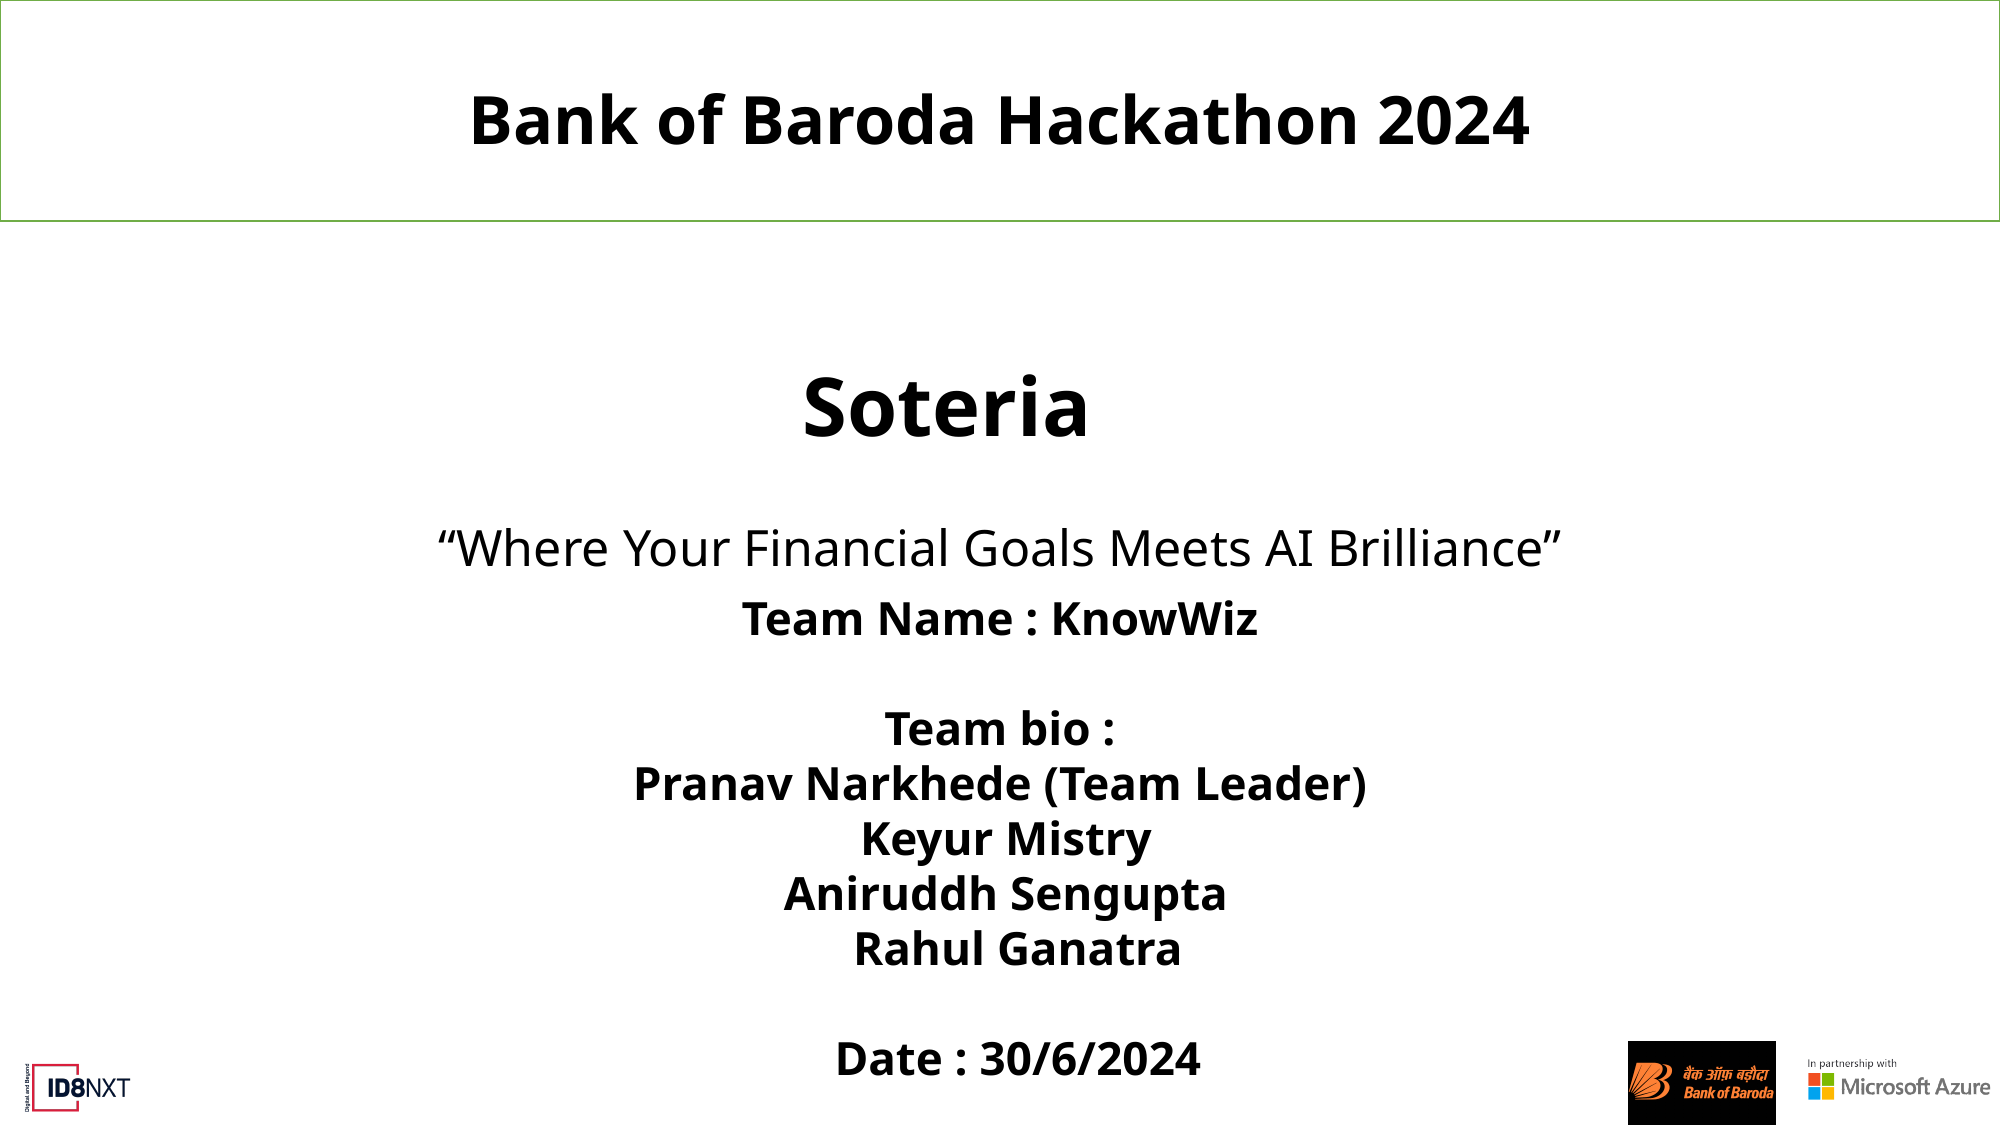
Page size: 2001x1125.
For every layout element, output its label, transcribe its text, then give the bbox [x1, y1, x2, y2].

picture [1806, 1057, 1992, 1102]
text_box “Where Your Financial Goals Meets AI Brilliance” [403, 507, 1597, 597]
picture [1628, 1041, 1776, 1125]
picture [17, 1052, 138, 1123]
text_box Soteria [706, 305, 1294, 507]
text_box Team Name : KnowWiz Team bio : Pranav Narkhede (Team Leader) Keyur Mistry Aniruddh Sengupta Rahul Ganatra Date : 30/6/2024 [545, 627, 1455, 1047]
text_box Bank of Baroda Hackathon 2024 [0, 0, 2000, 222]
